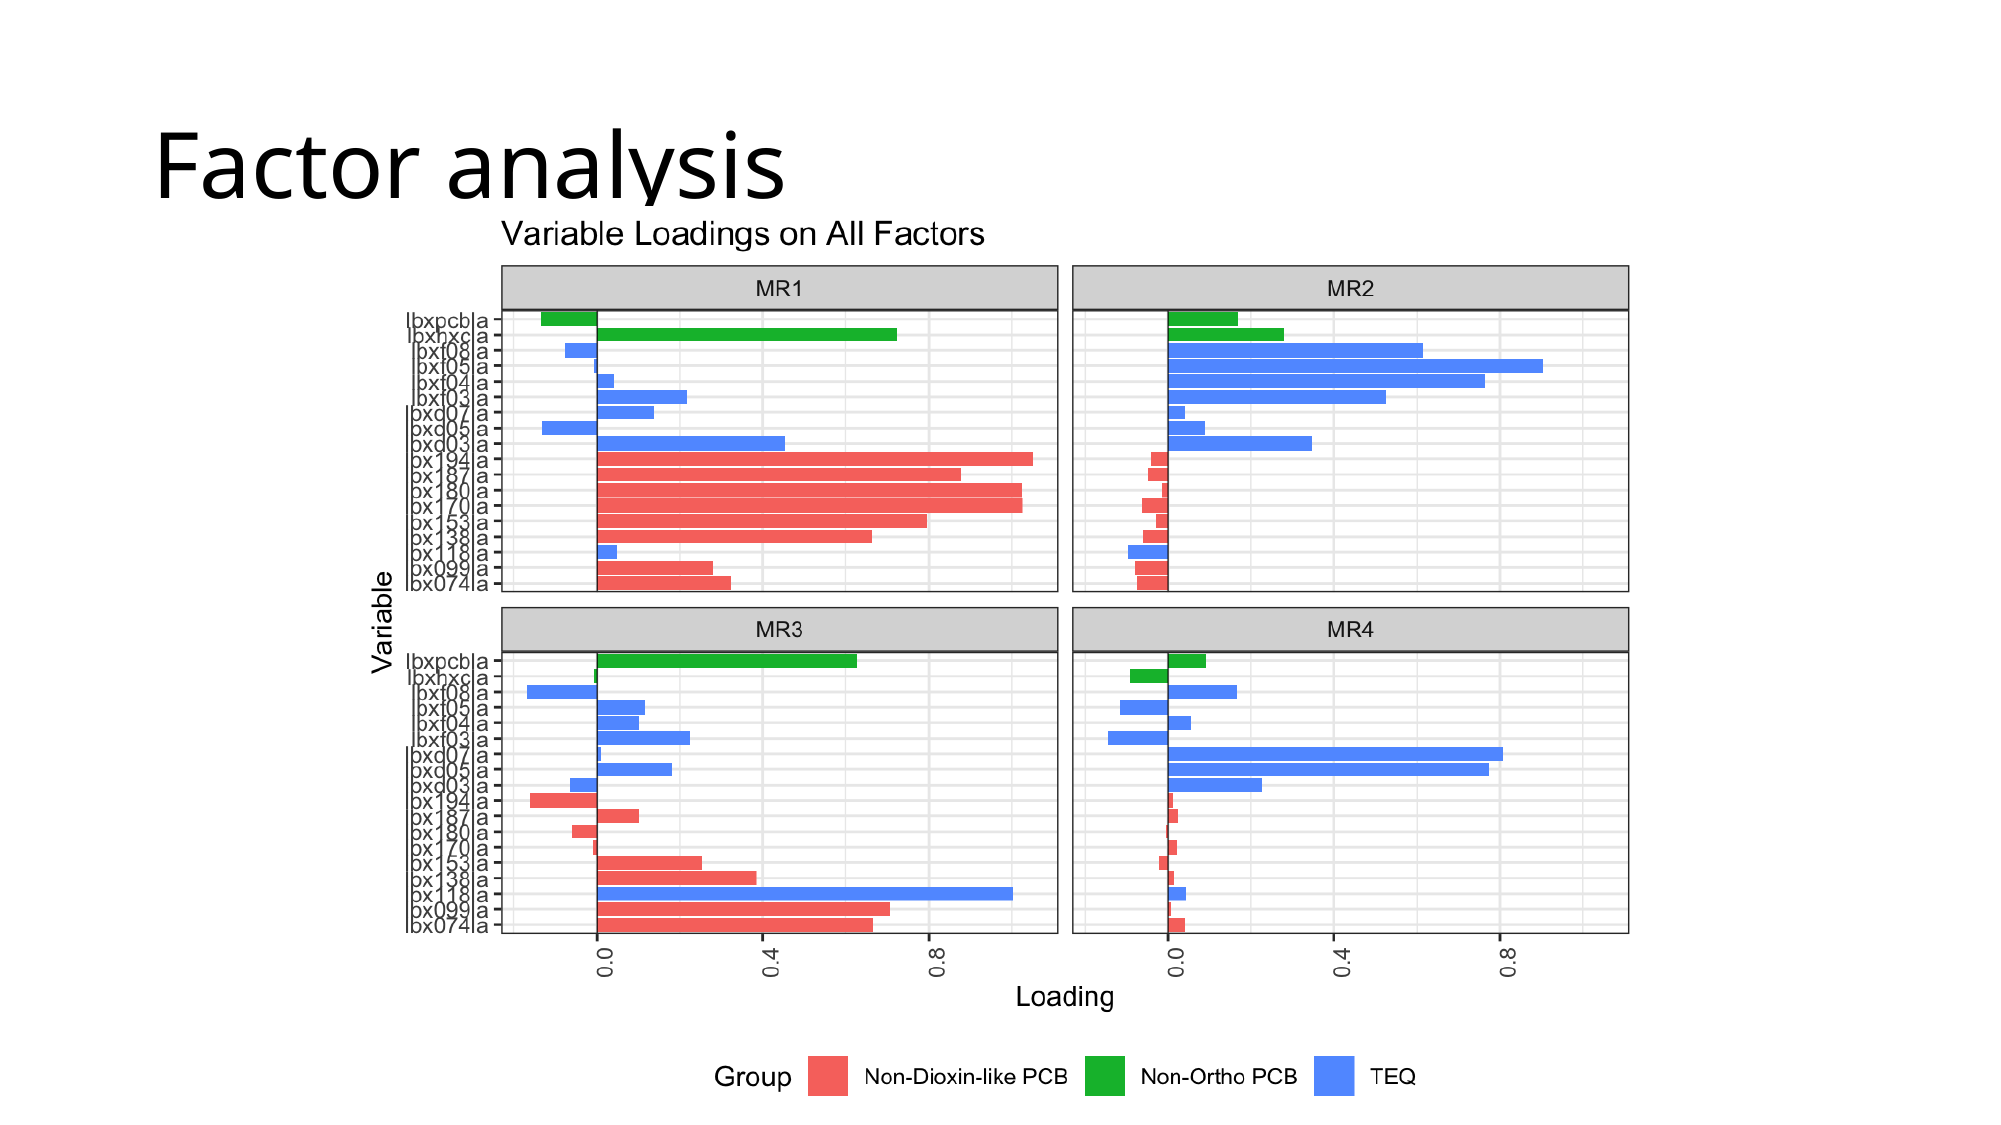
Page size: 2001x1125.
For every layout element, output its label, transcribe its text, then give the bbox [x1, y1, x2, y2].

picture [357, 206, 1643, 1125]
title Factor analysis [137, 59, 1863, 278]
